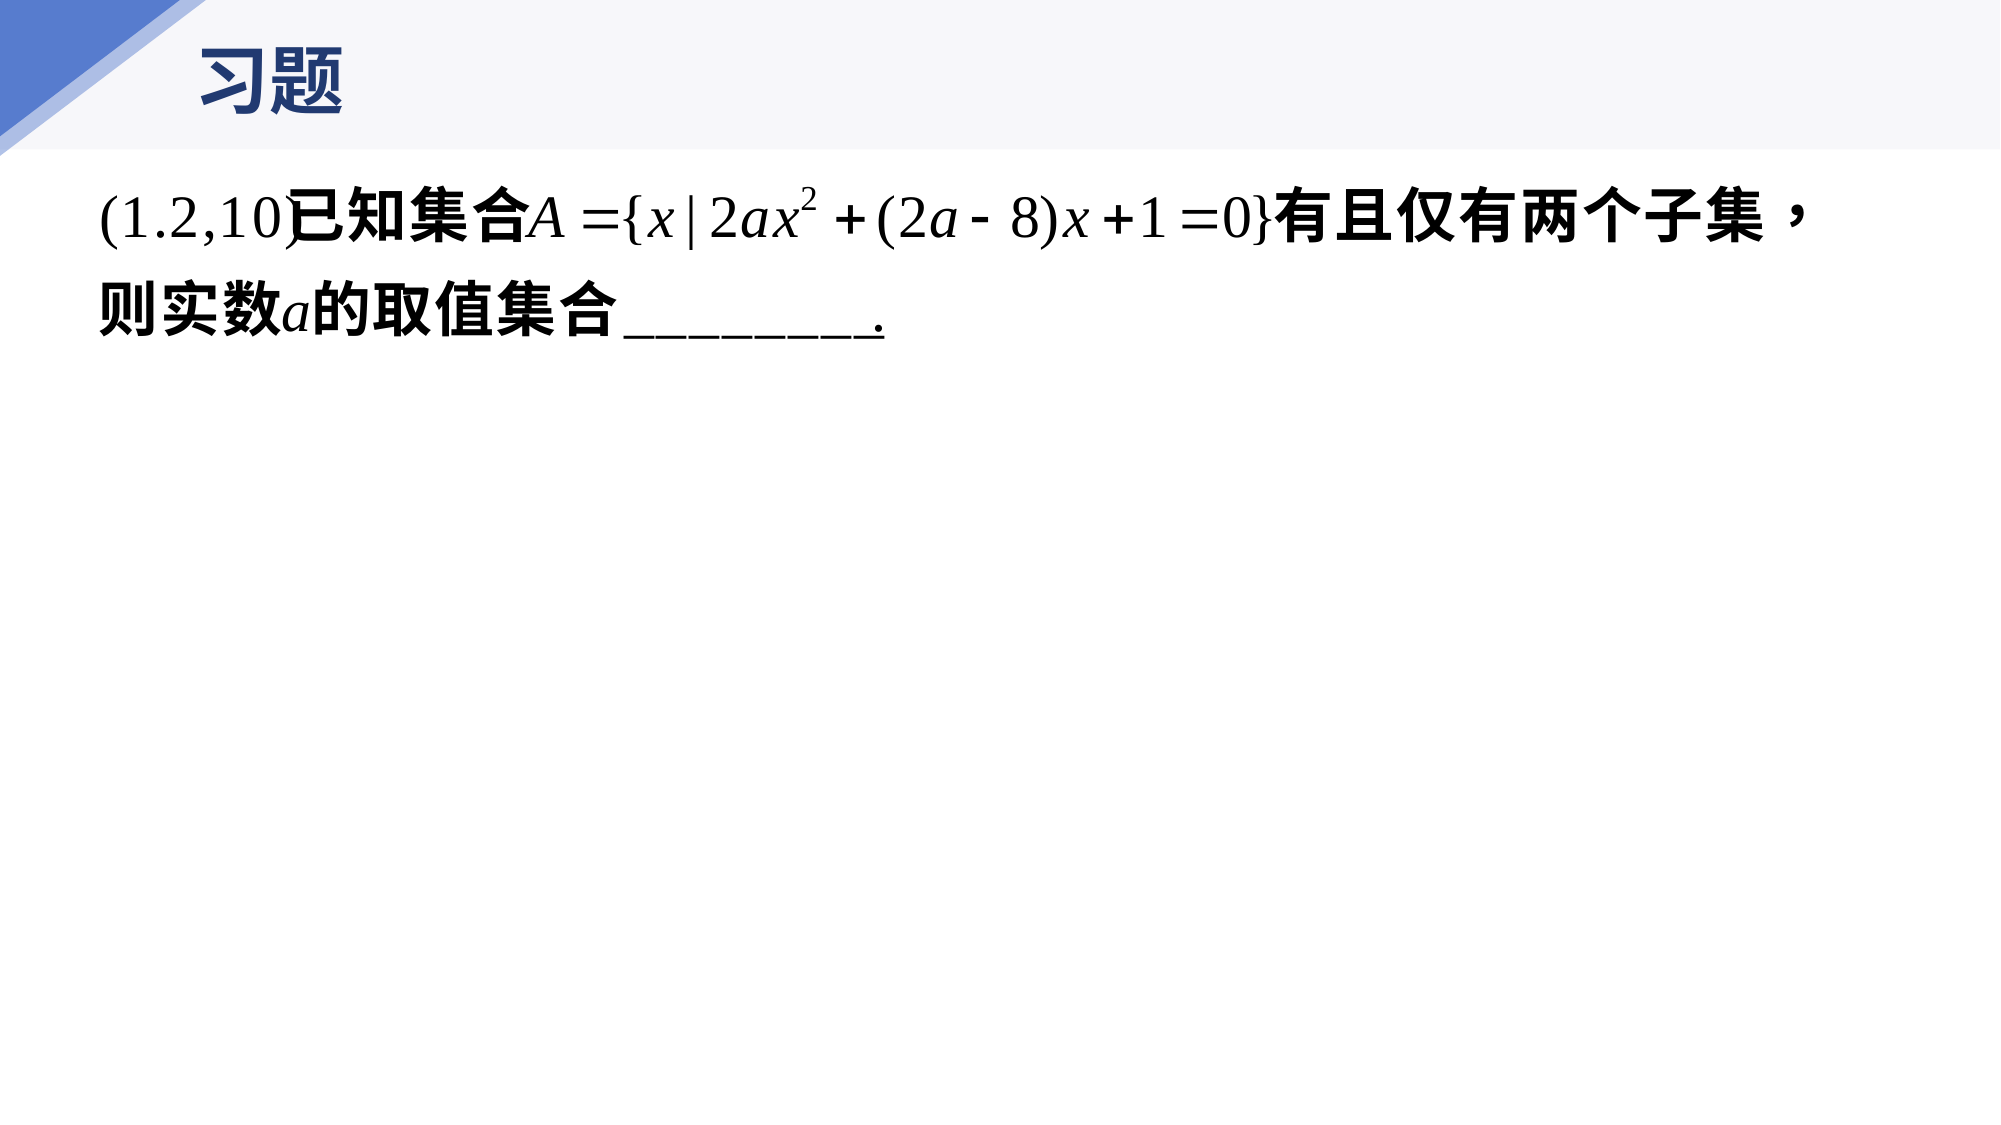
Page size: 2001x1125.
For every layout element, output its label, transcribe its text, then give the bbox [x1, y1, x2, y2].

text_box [91, 168, 1792, 360]
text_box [0, 0, 206, 157]
text_box 习题 [206, 28, 1703, 129]
